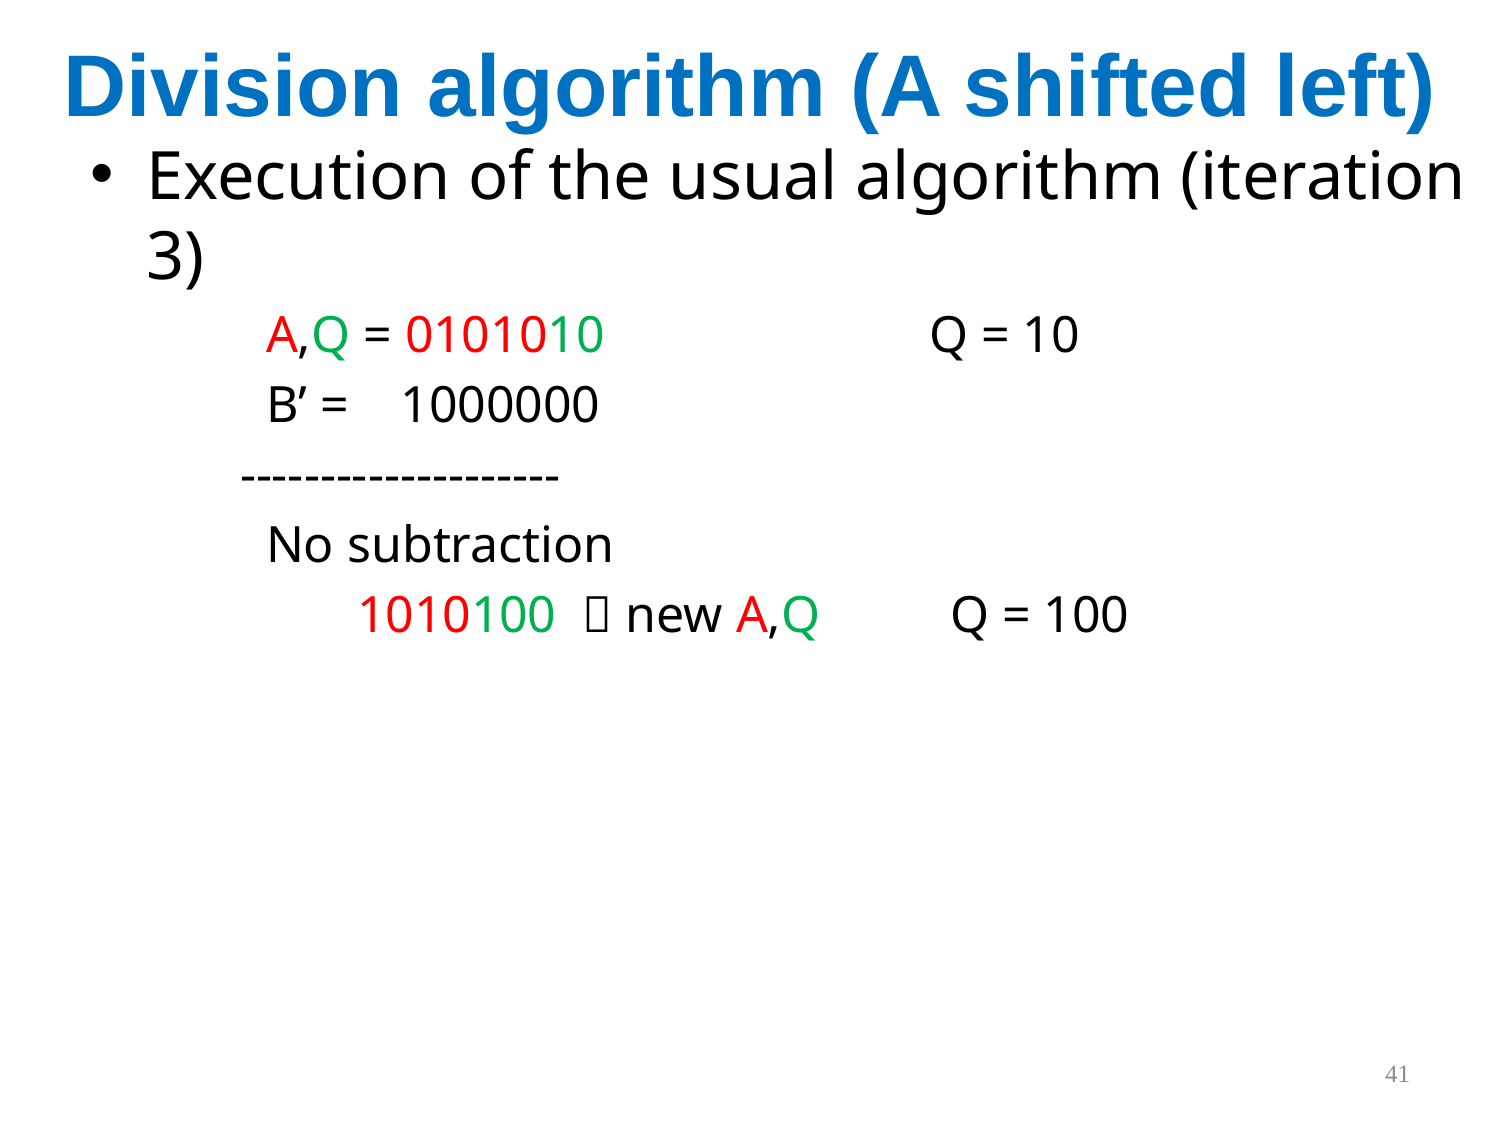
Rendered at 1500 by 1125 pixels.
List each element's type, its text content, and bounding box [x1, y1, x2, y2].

slide_number 41 [1074, 1042, 1425, 1103]
list Execution of the usual algorithm (iteration 3) A,Q = 0101010 Q = 10 B’ = 1000000 -------------------- No subtraction 1010100  new A,Q Q = 100 [75, 125, 1500, 1125]
title Division algorithm (A shifted left) [0, 0, 1500, 163]
